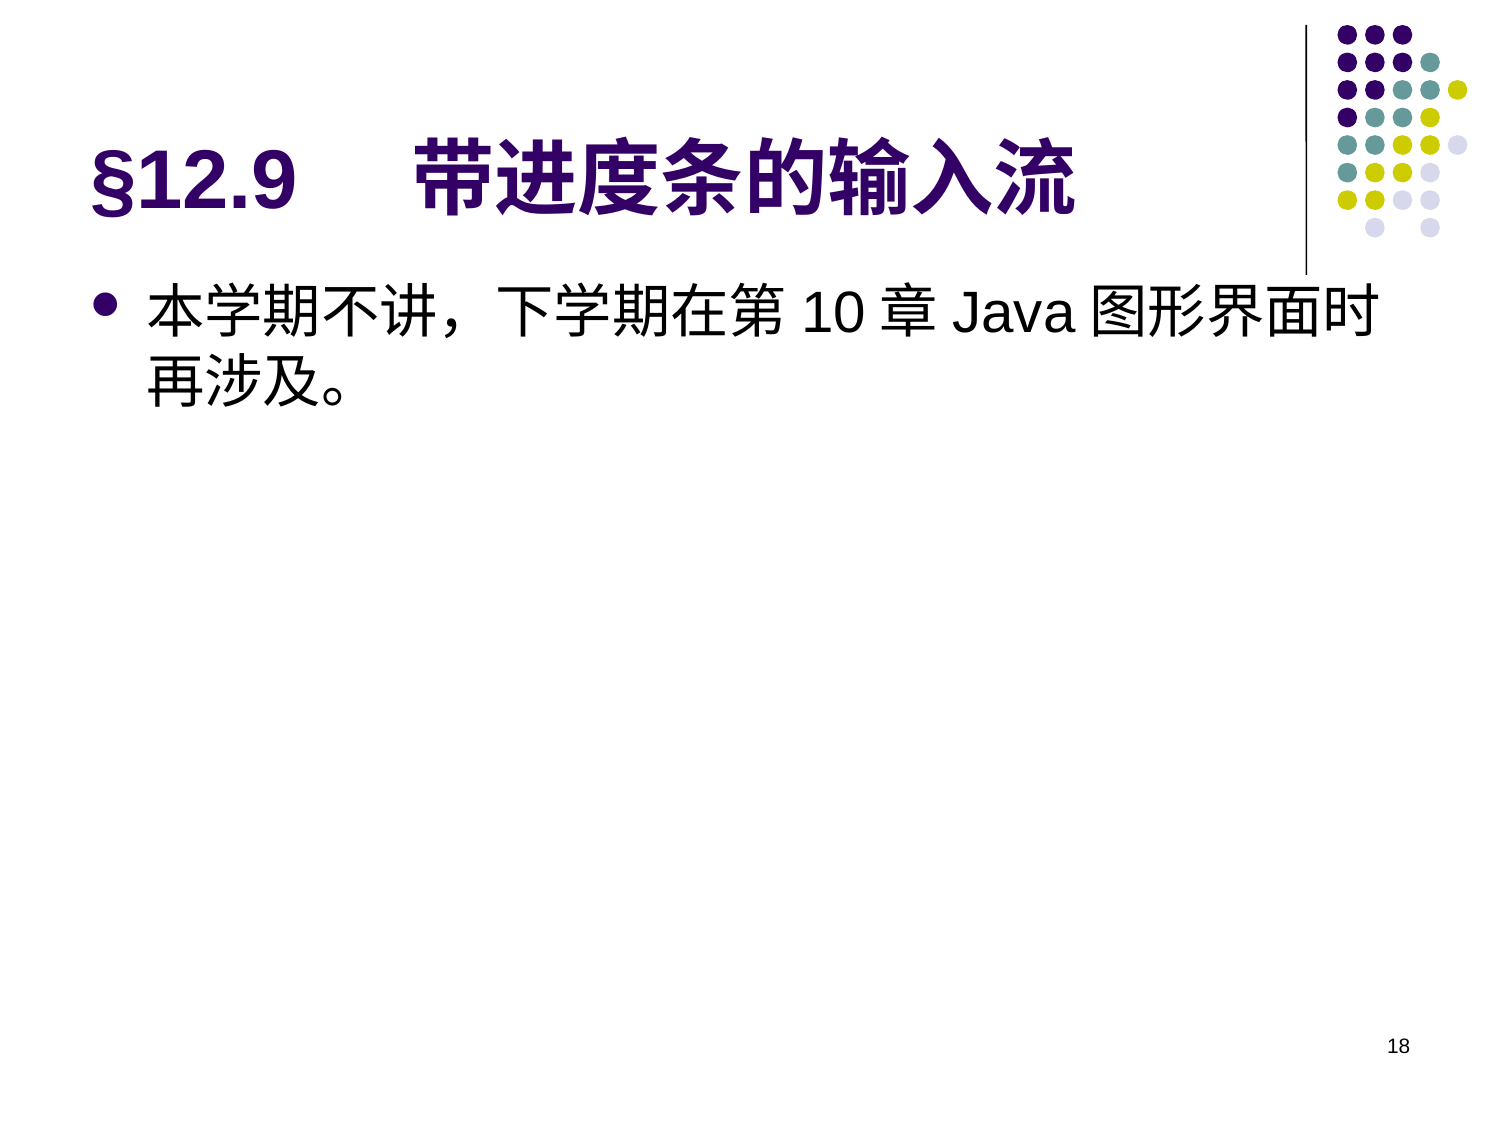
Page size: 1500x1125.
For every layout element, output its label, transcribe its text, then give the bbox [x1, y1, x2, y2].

list 本学期不讲，下学期在第10章Java图形界面时再涉及。 [74, 266, 1426, 1006]
title §12.9 带进度条的输入流 [74, 19, 1313, 233]
slide_number 18 [1074, 1024, 1426, 1101]
